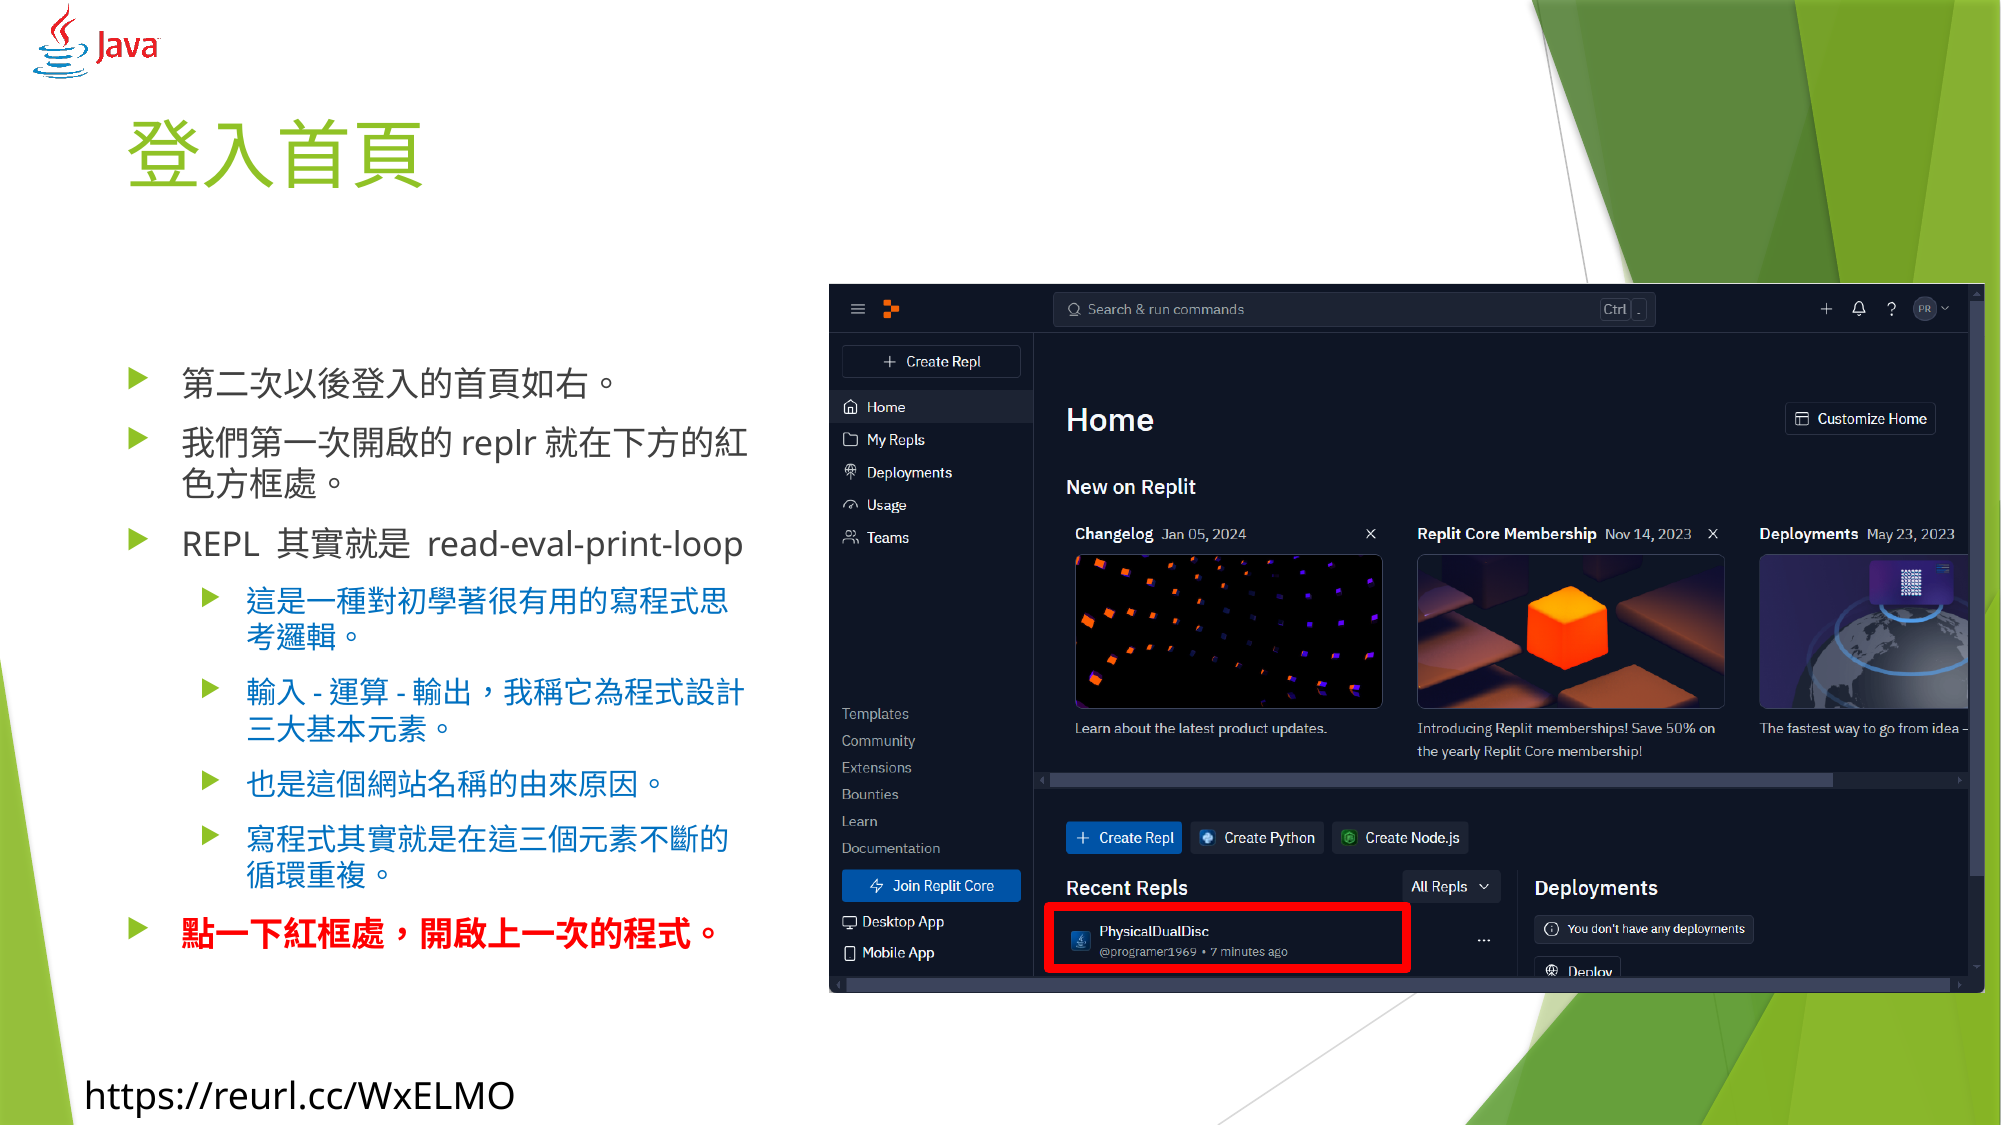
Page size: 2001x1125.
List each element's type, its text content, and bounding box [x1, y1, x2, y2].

title 登入首頁 [111, 99, 1522, 317]
picture [828, 282, 1985, 994]
list 第二次以後登入的首頁如右。 我們第一次開啟的replr就在下方的紅色方框處。 REPL 其實就是 read-eval-print-loop 這是一種對初學著很有用的寫程式思考邏輯。 輸入-運算-輸出，我稱它為程式設計三大基本元素。 也是這個網站名稱的由來原因。 寫程式其實就是在這三個元素不斷的循環重複。 點一下紅框處，開啟上一次的程式。 [111, 354, 770, 992]
picture [27, 1, 165, 79]
